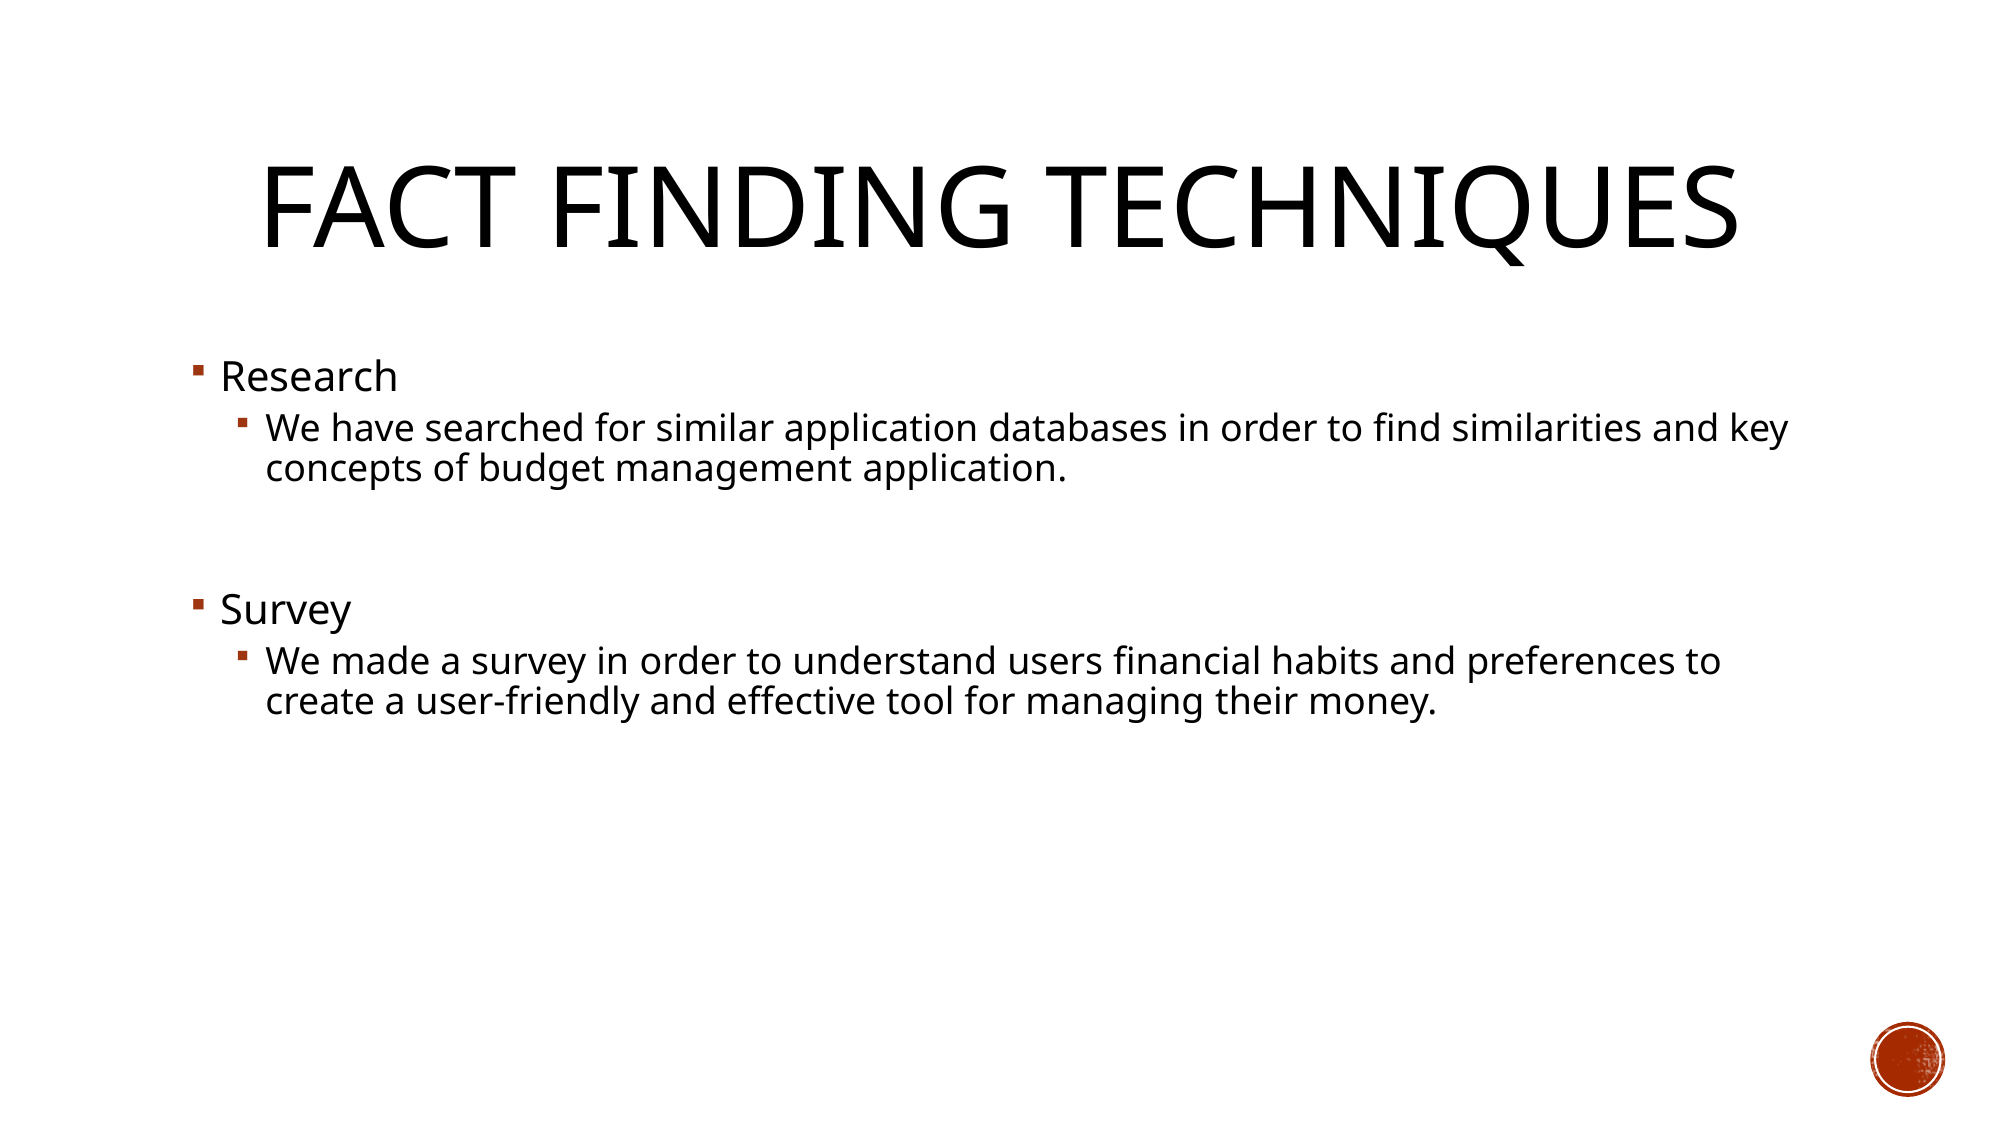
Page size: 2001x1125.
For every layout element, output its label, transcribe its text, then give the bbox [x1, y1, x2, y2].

list Research We have searched for similar application databases in order to find similarities and key concepts of budget management application. Survey We made a survey in order to understand users financial habits and preferences to create a user-friendly and effective tool for managing their money. [175, 348, 1826, 1013]
title Fact Finding Techniques [175, 79, 1826, 344]
